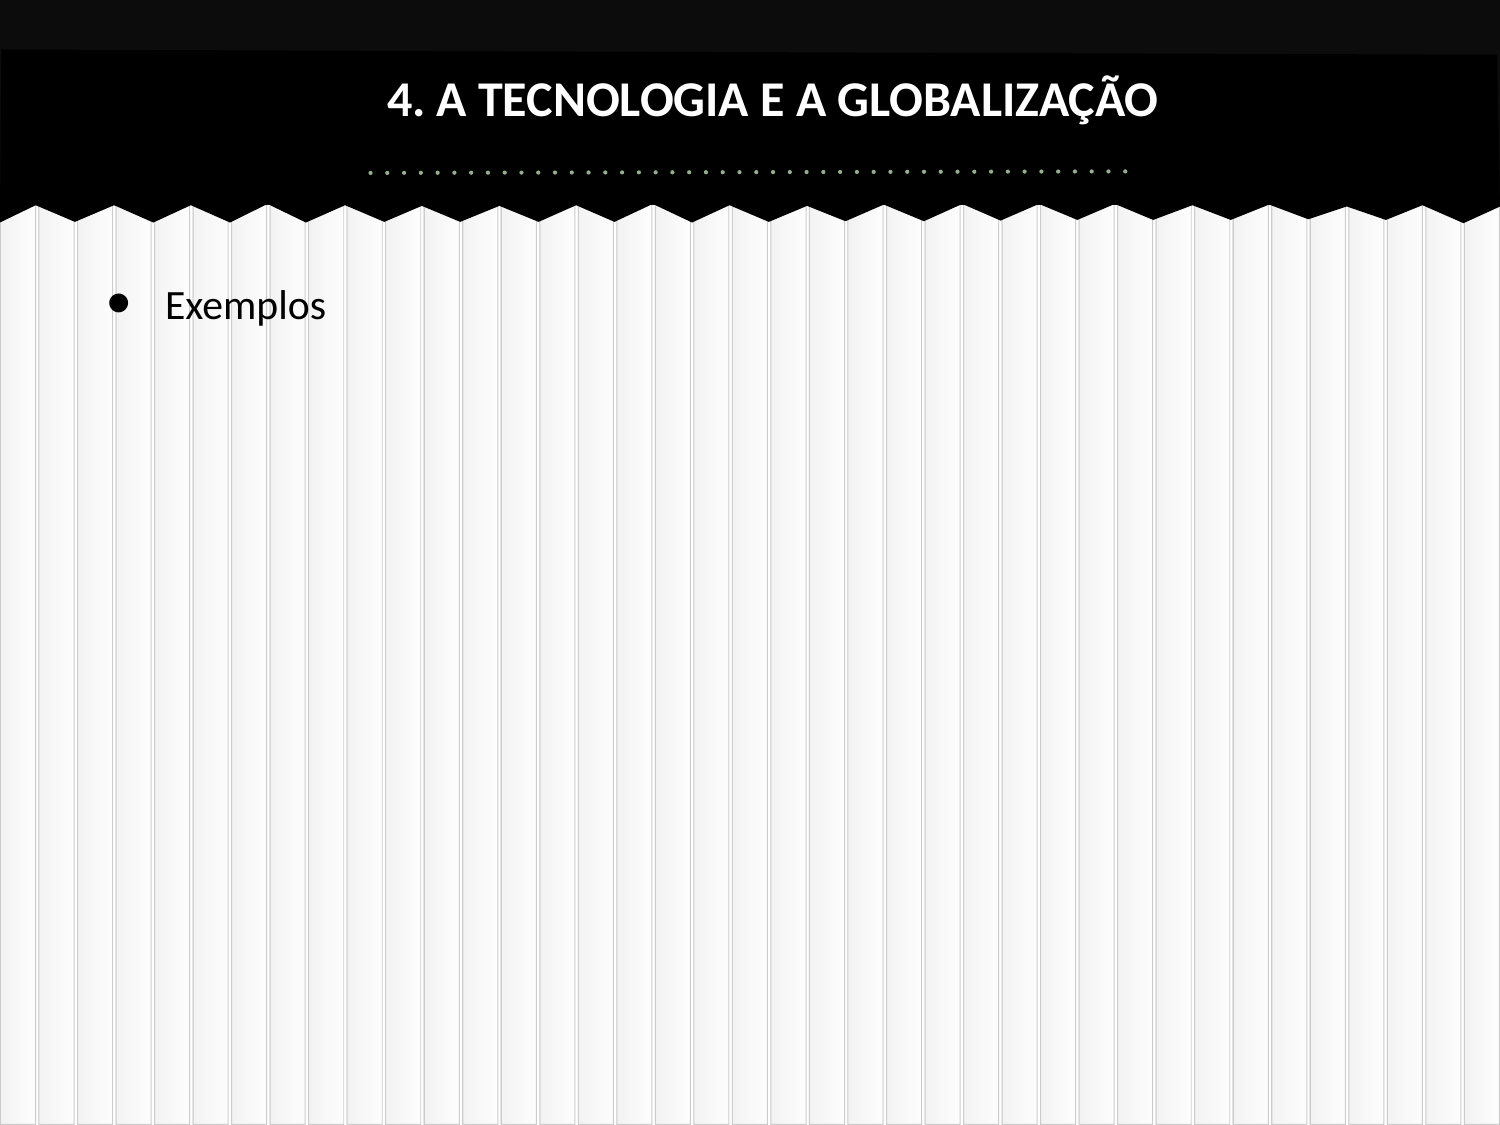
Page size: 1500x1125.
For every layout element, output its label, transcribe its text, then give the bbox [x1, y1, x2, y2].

text_box [344, 379, 1123, 983]
title 4. A TECNOLOGIA E A GLOBALIZAÇÃO [75, 0, 1425, 206]
list Exemplos [75, 262, 1425, 931]
